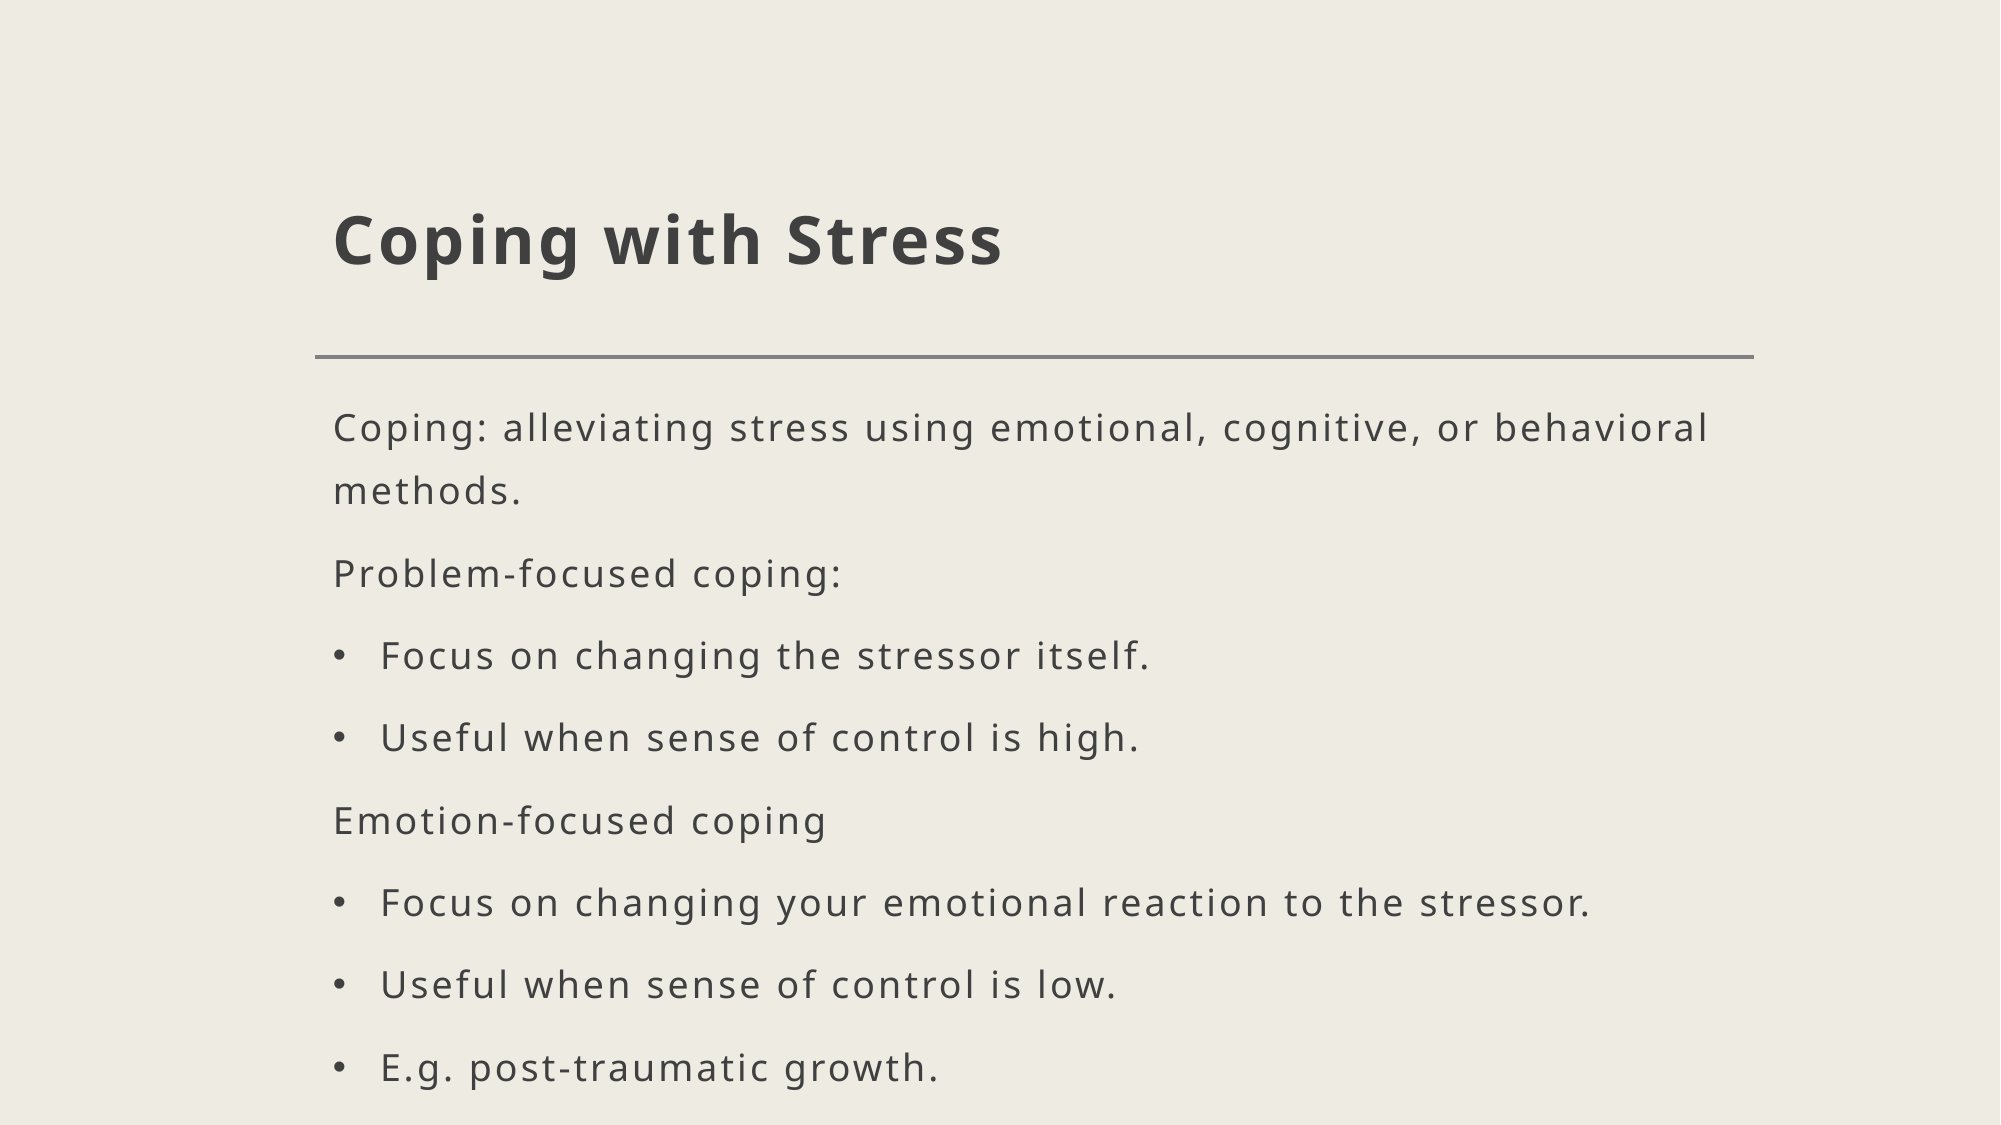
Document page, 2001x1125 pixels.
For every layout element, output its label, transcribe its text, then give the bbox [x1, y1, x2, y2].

title Coping with Stress [315, 72, 1754, 294]
list Coping: alleviating stress using emotional, cognitive, or behavioral methods. Problem-focused coping: Focus on changing the stressor itself. Useful when sense of control is high. Emotion-focused coping Focus on changing your emotional reaction to the stressor. Useful when sense of control is low. E.g. post-traumatic growth. [315, 368, 1754, 1125]
